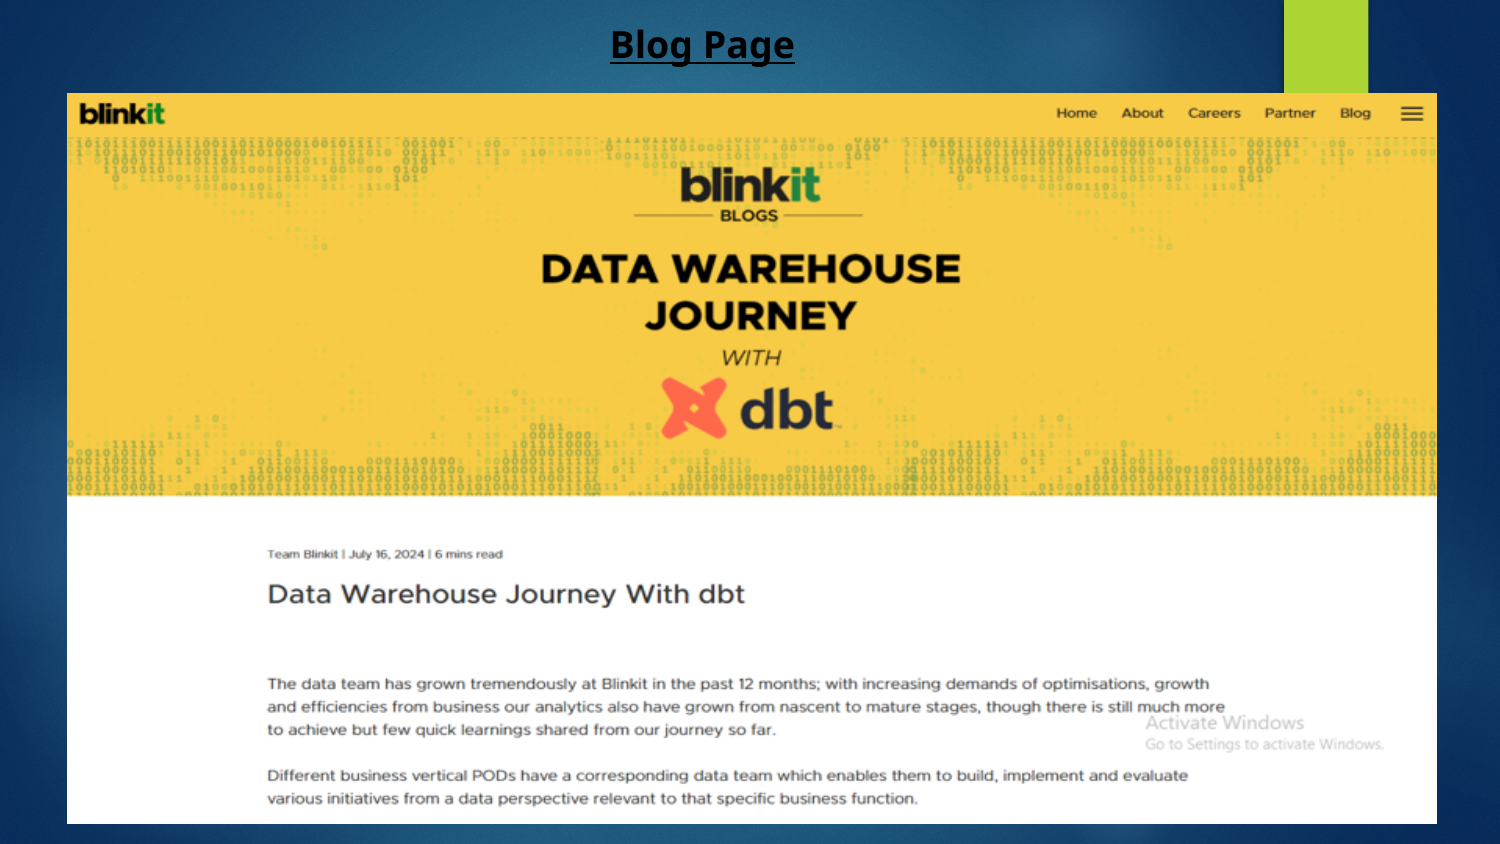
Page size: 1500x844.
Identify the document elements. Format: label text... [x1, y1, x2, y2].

text_box Blog Page [594, 13, 930, 74]
picture [0, 0, 1437, 844]
